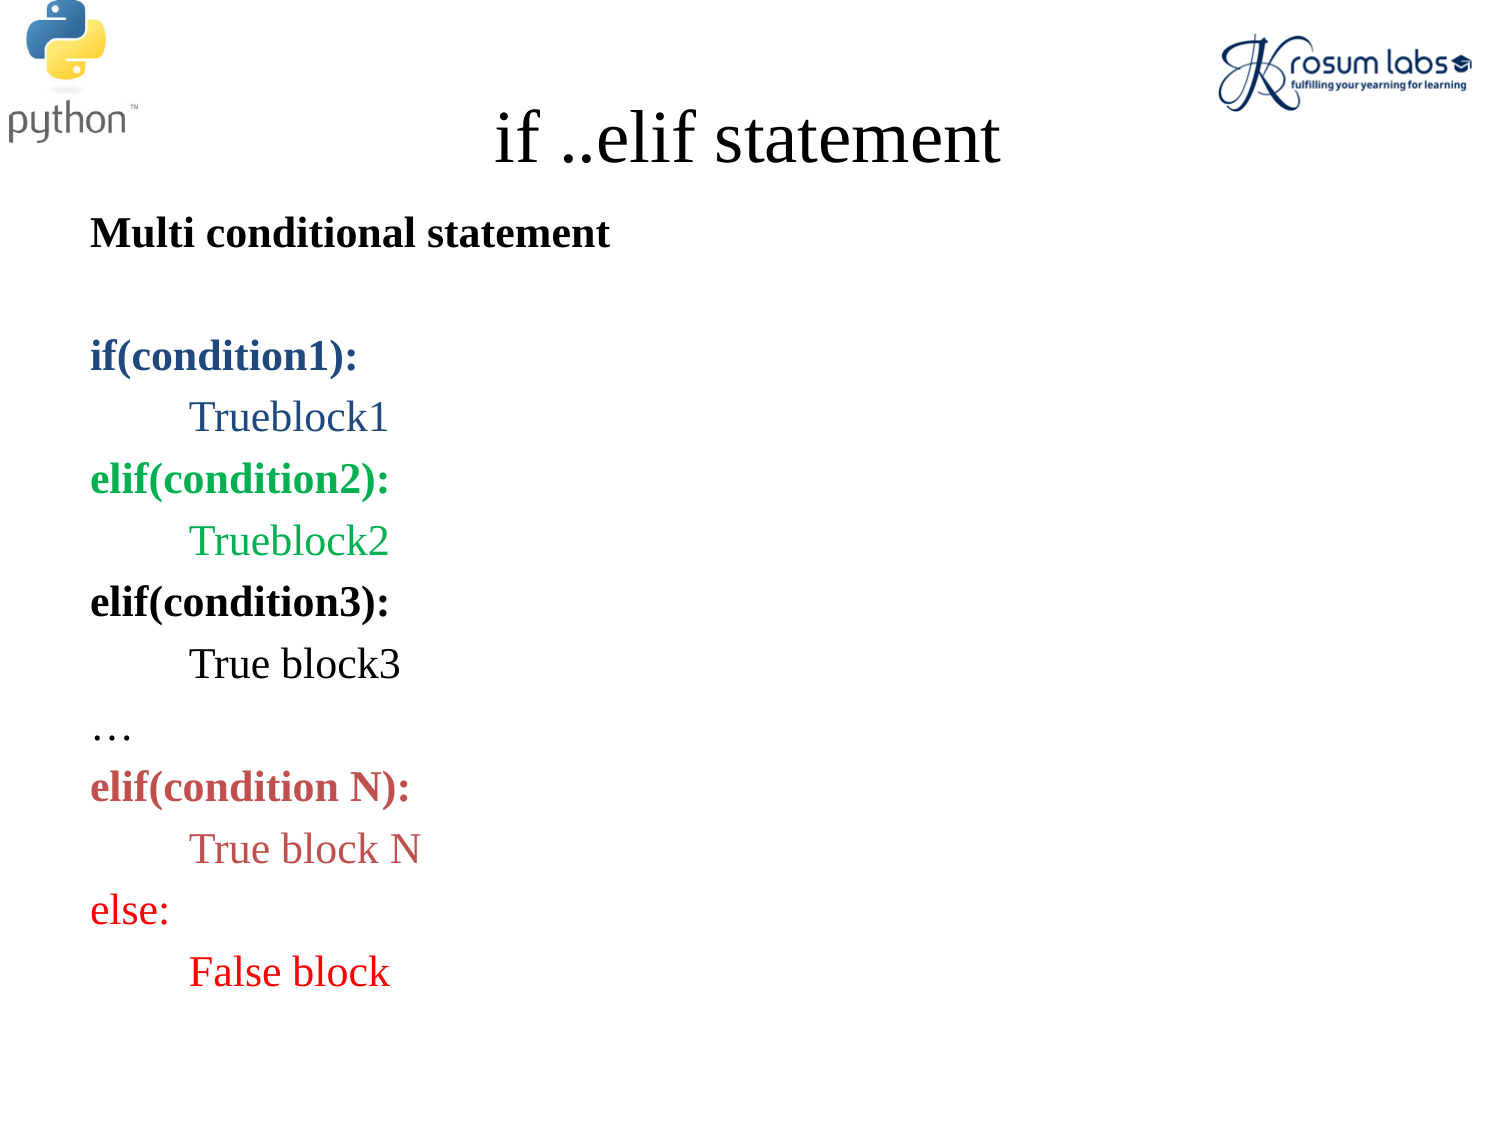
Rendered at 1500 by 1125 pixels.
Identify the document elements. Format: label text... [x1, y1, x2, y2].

picture [1197, 24, 1488, 112]
list Multi conditional statement if(condition1): Trueblock1 elif(condition2): Trueblock2 elif(condition3): True block3 … elif(condition N): True block N else: False block [75, 195, 1425, 1005]
picture [9, 0, 138, 144]
title if ..elif statement [73, 39, 1424, 227]
